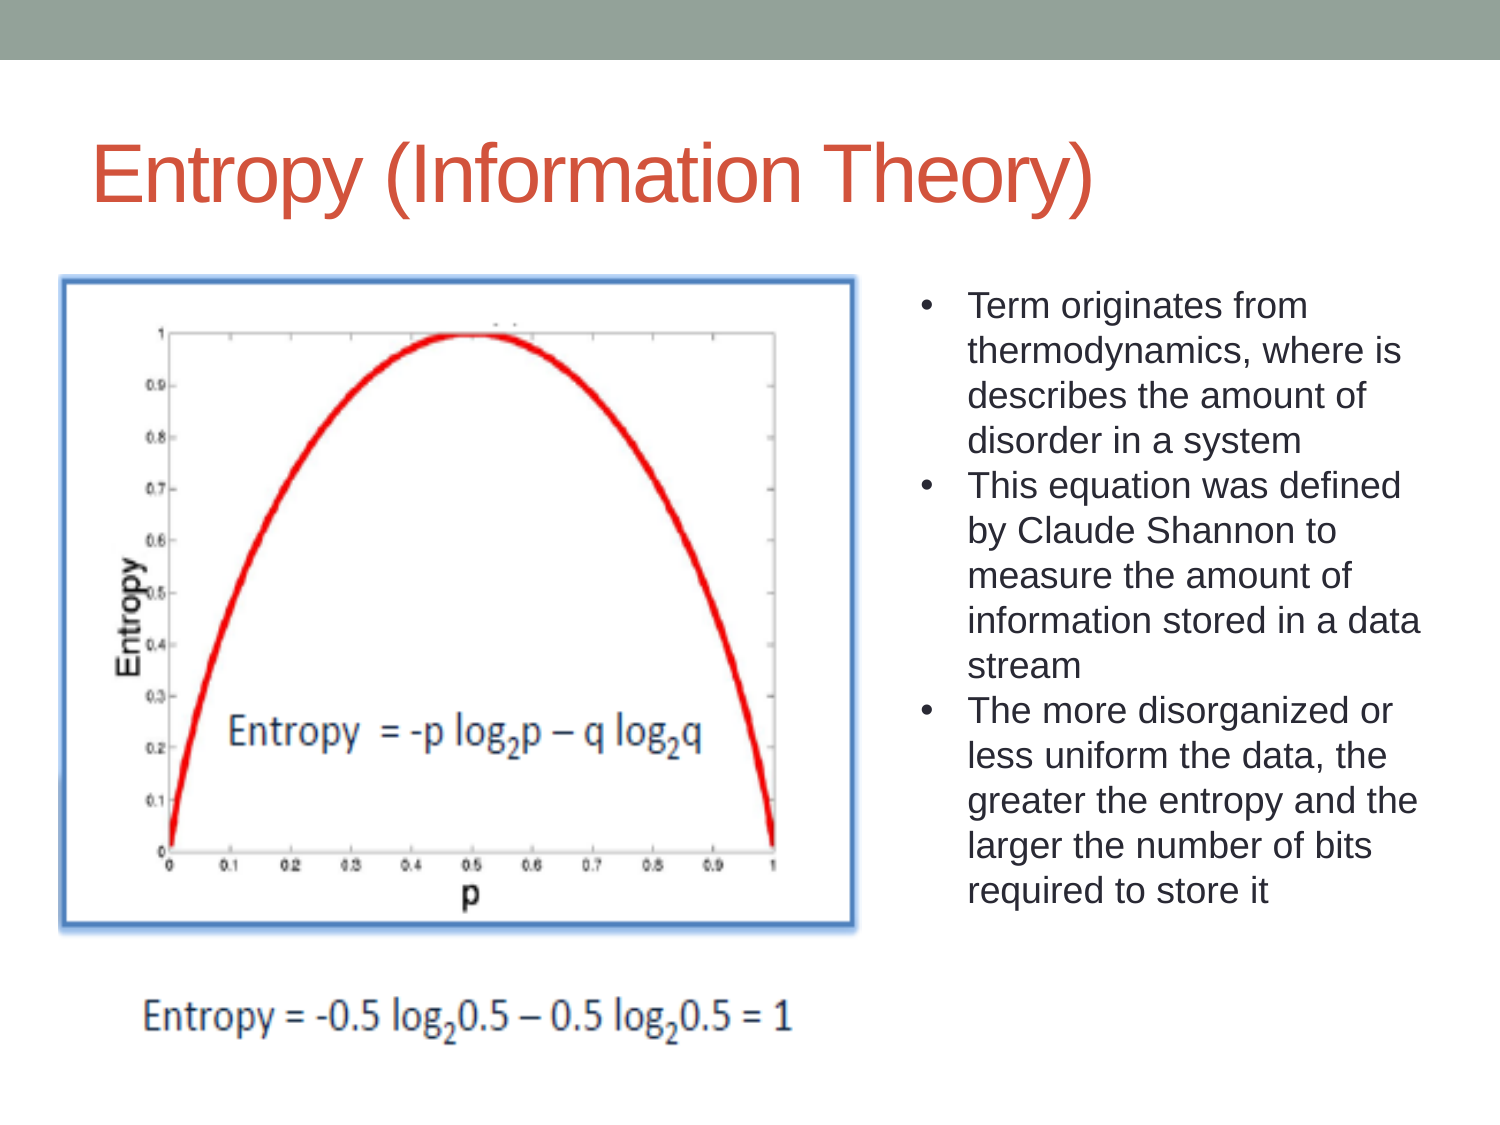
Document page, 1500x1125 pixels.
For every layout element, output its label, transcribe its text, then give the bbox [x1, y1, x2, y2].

picture [58, 273, 863, 1104]
title Entropy (Information Theory) [75, 87, 1425, 250]
text_box Term originates from thermodynamics, where is describes the amount of disorder in a system This equation was defined by Claude Shannon to measure the amount of information stored in a data stream The more disorganized or less uniform the data, the greater the entropy and the larger the number of bits required to store it [905, 274, 1443, 919]
